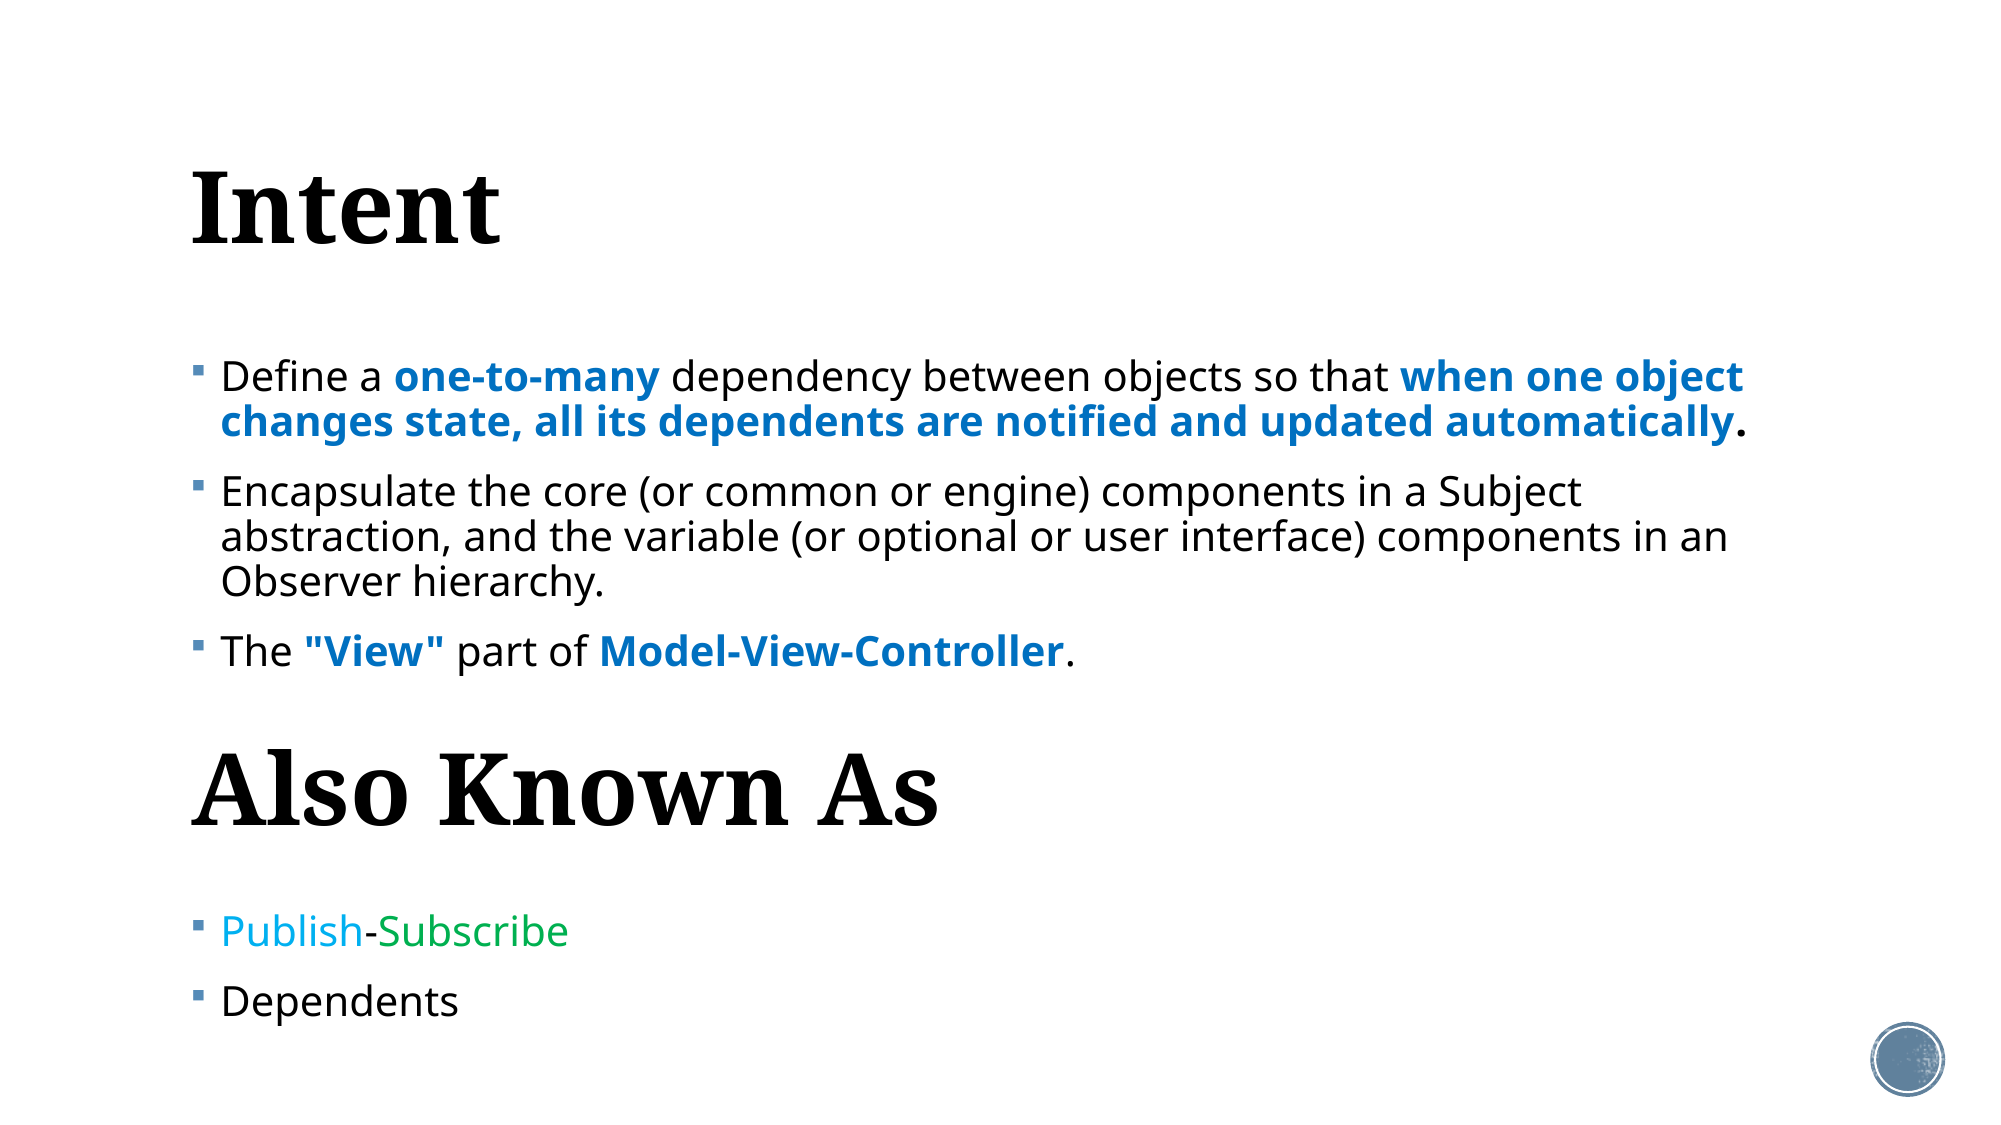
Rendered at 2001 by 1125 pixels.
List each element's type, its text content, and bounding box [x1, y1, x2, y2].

text_box Also Known As [176, 684, 1827, 903]
title Intent [175, 79, 1826, 344]
list Define a one-to-many dependency between objects so that when one object changes state, all its dependents are notified and updated automatically. Encapsulate the core (or common or engine) components in a Subject abstraction, and the variable (or optional or user interface) components in an Observer hierarchy. The "View" part of Model-View-Controller. Publish-Subscribe Dependents [175, 348, 1826, 1094]
